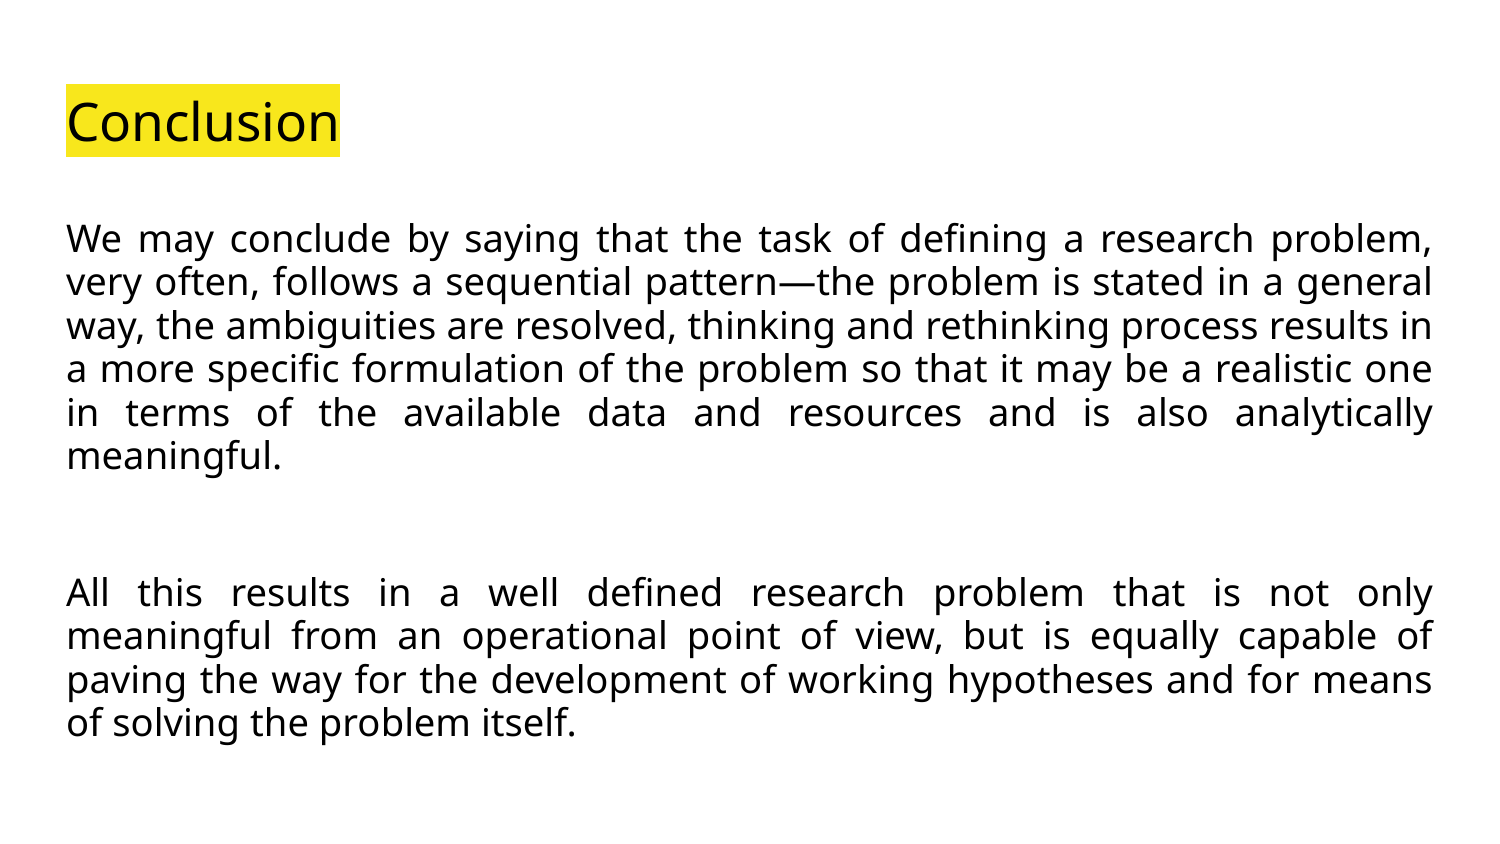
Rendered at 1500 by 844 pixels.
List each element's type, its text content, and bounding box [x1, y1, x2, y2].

title Conclusion [51, 72, 1449, 167]
list We may conclude by saying that the task of defining a research problem, very often, follows a sequential pattern—the problem is stated in a general way, the ambiguities are resolved, thinking and rethinking process results in a more specific formulation of the problem so that it may be a realistic one in terms of the available data and resources and is also analytically meaningful. All this results in a well defined research problem that is not only meaningful from an operational point of view, but is equally capable of paving the way for the development of working hypotheses and for means of solving the problem itself. [51, 202, 1449, 750]
